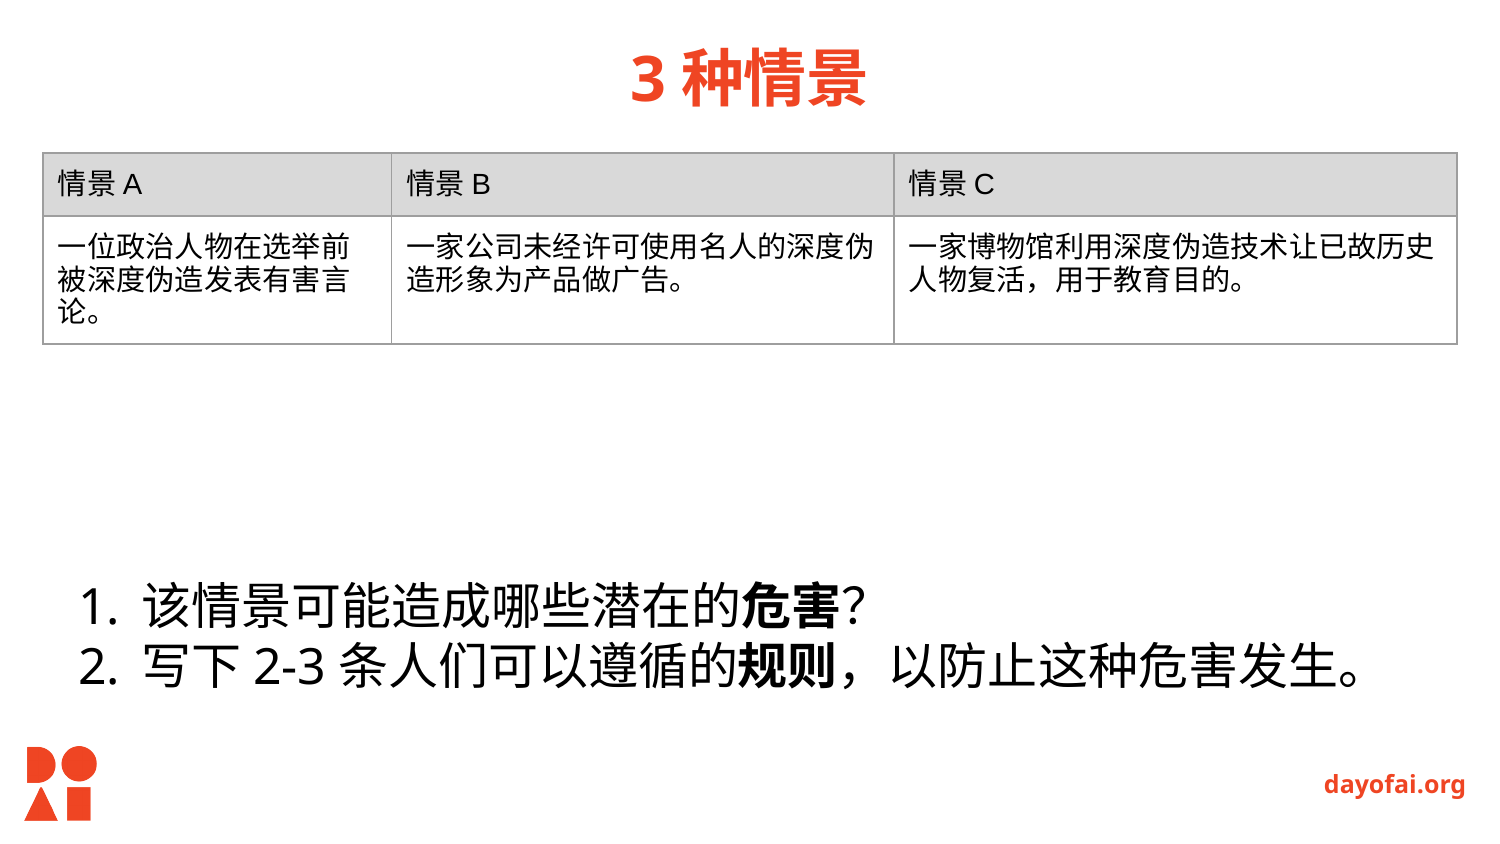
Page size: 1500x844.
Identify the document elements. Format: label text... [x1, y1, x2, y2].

table_header 情景A [44, 154, 391, 215]
table_cell 一家博物馆利用深度伪造技术让已故历史人物复活，用于教育目的。 [895, 217, 1456, 343]
picture [23, 745, 97, 821]
table_cell 一家公司未经许可使用名人的深度伪造形象为产品做广告。 [392, 217, 893, 343]
text_box 该情景可能造成哪些潜在的危害？ 写下2-3条人们可以遵循的规则，以防止这种危害发生。 [51, 559, 1449, 816]
title 3种情景 [33, 23, 1467, 129]
table_cell 一位政治人物在选举前被深度伪造发表有害言论。 [44, 217, 391, 343]
table_header 情景B [392, 154, 893, 215]
table_header 情景C [895, 154, 1456, 215]
slide_number dayofai.org [1449, 751, 1482, 816]
